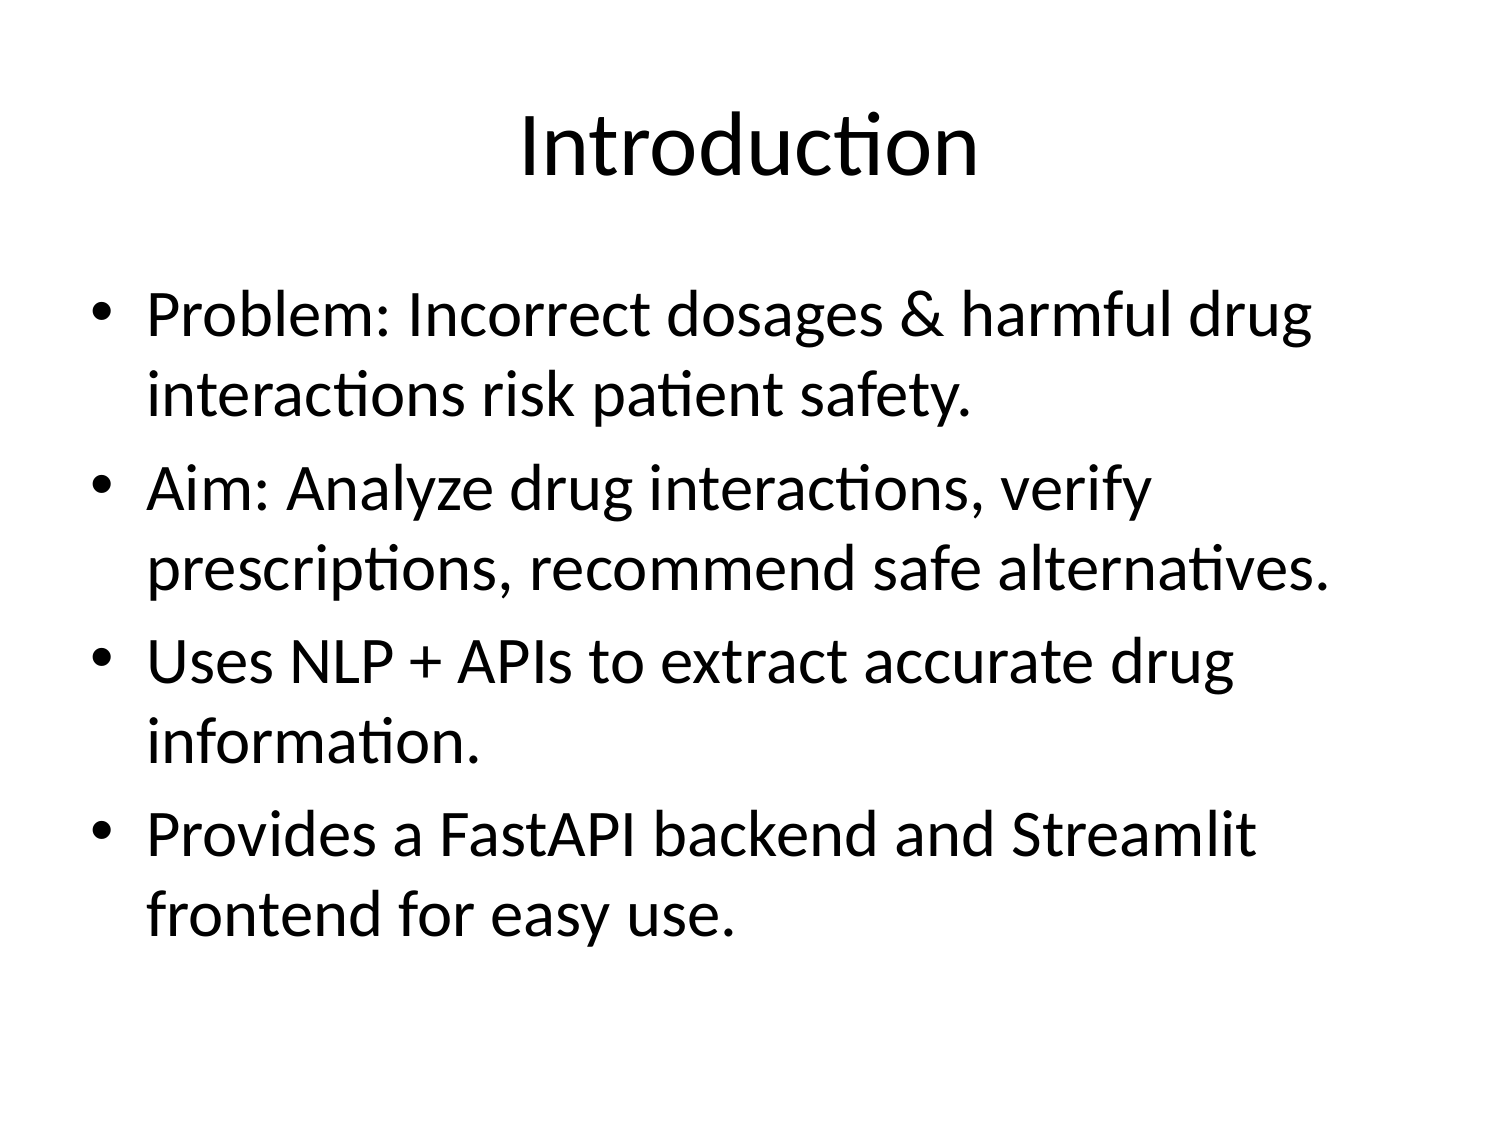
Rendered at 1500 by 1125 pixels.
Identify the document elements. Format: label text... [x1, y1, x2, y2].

list Problem: Incorrect dosages & harmful drug interactions risk patient safety. Aim: Analyze drug interactions, verify prescriptions, recommend safe alternatives. Uses NLP + APIs to extract accurate drug information. Provides a FastAPI backend and Streamlit frontend for easy use. [75, 262, 1425, 1005]
title Introduction [75, 45, 1425, 233]
